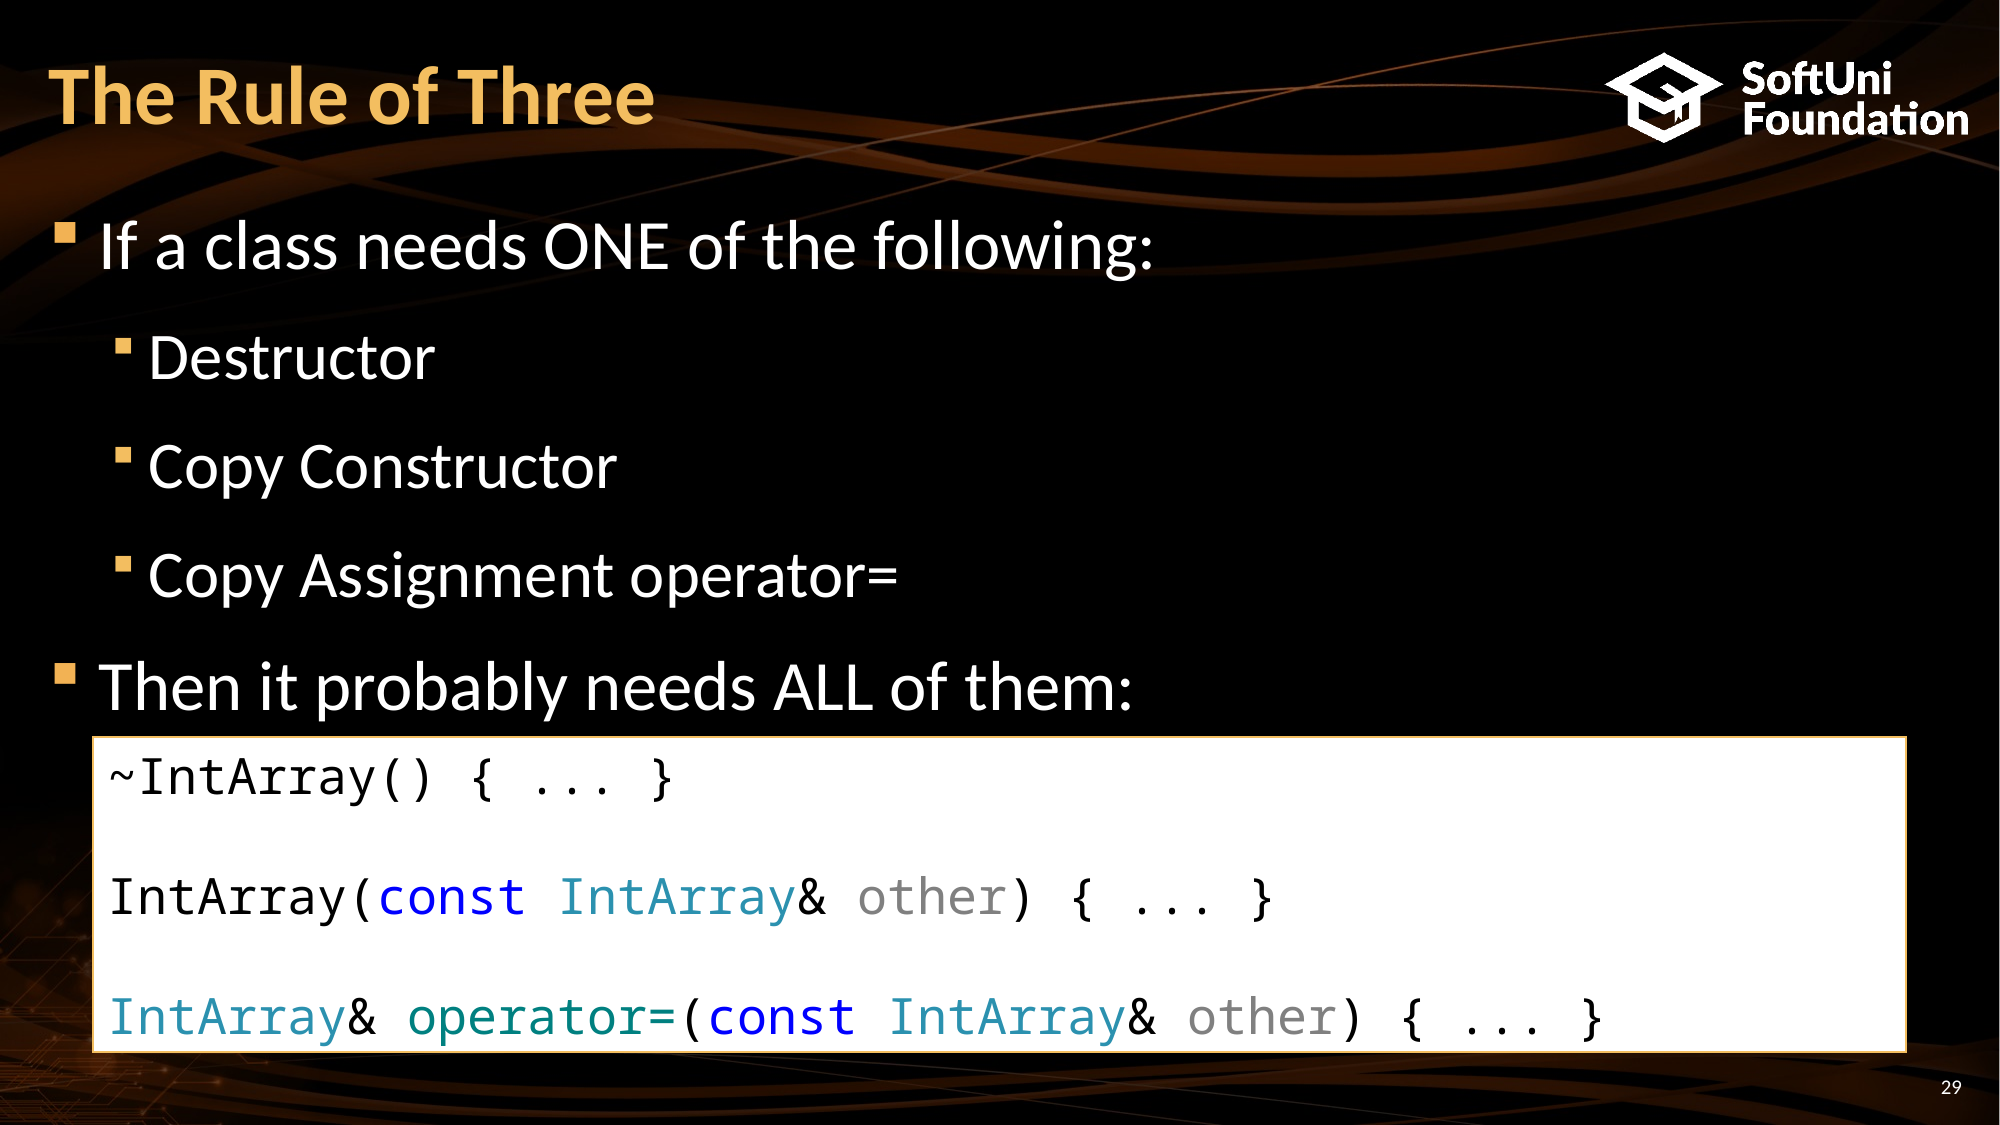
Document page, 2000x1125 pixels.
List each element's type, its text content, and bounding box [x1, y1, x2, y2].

title The Rule of Three [30, 6, 1602, 189]
list If a class needs ONE of the following: Destructor Copy Constructor Copy Assignment operator= Then it probably needs ALL of them: [31, 188, 1968, 1103]
text_box ~IntArray() { ... } IntArray(const IntArray& other) { ... } IntArray& operator=(const IntArray& other) { ... } [92, 736, 1907, 1053]
picture [0, 0, 2000, 1125]
